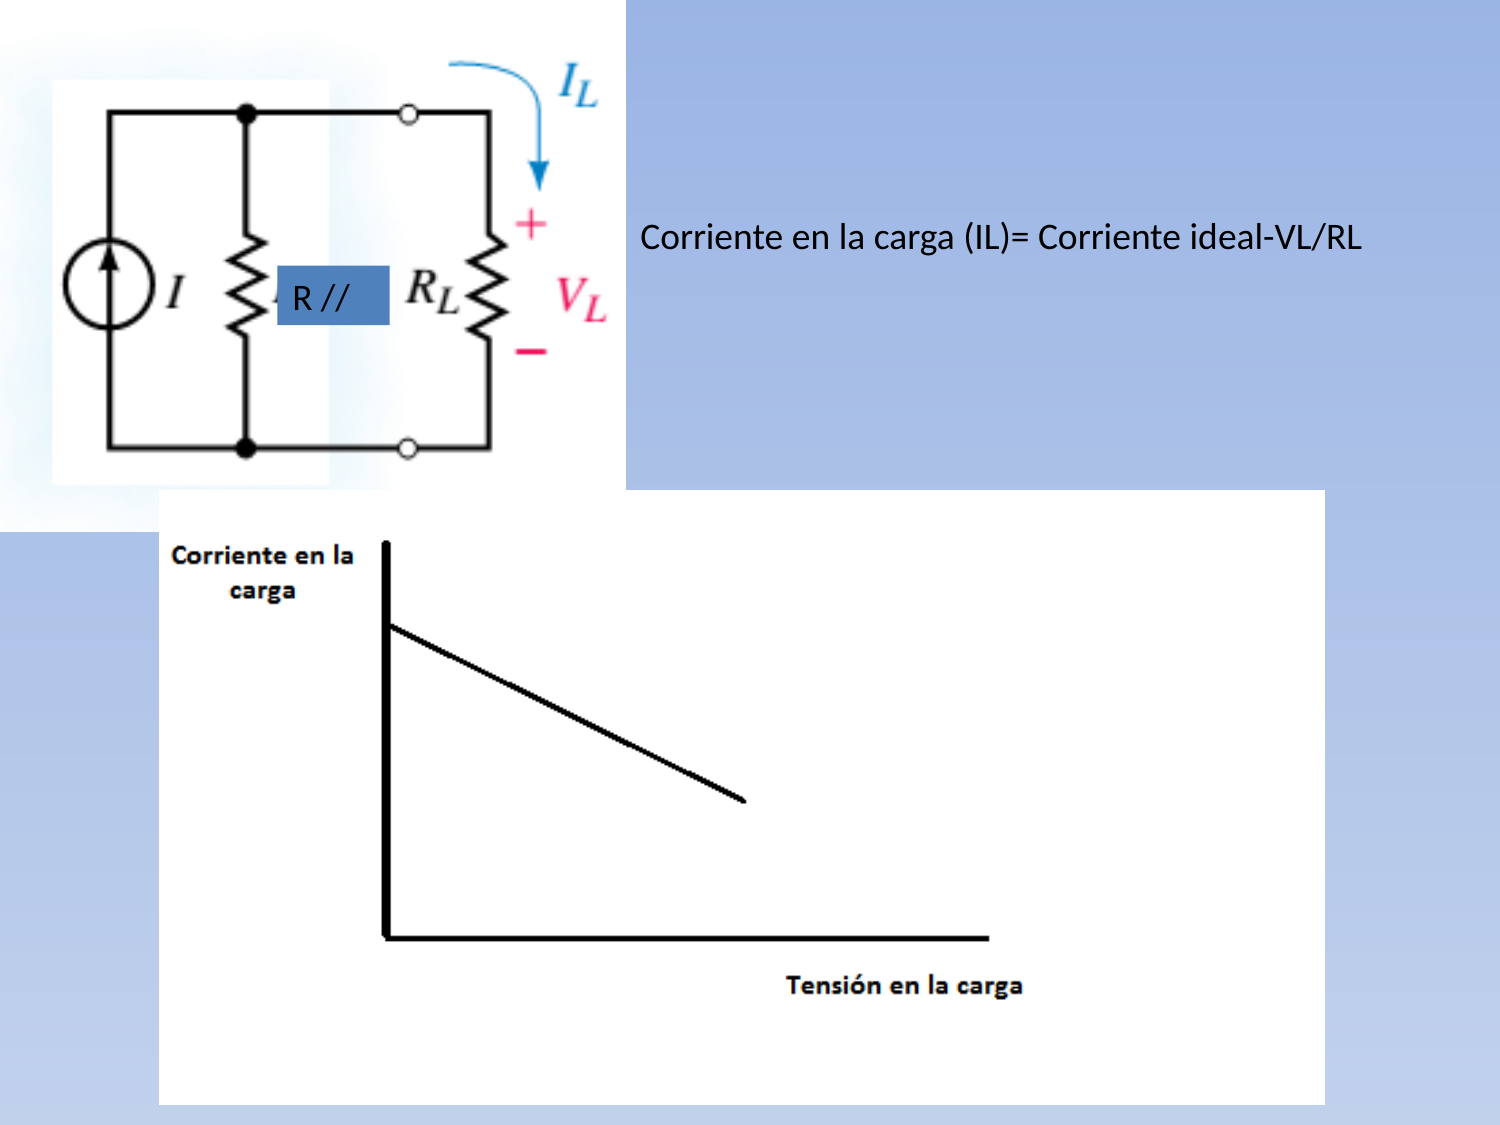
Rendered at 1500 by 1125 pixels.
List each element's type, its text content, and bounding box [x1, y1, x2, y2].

text_box Corriente en la carga (IL)= Corriente ideal-VL/RL [630, 204, 1447, 265]
picture [0, 0, 1325, 1105]
